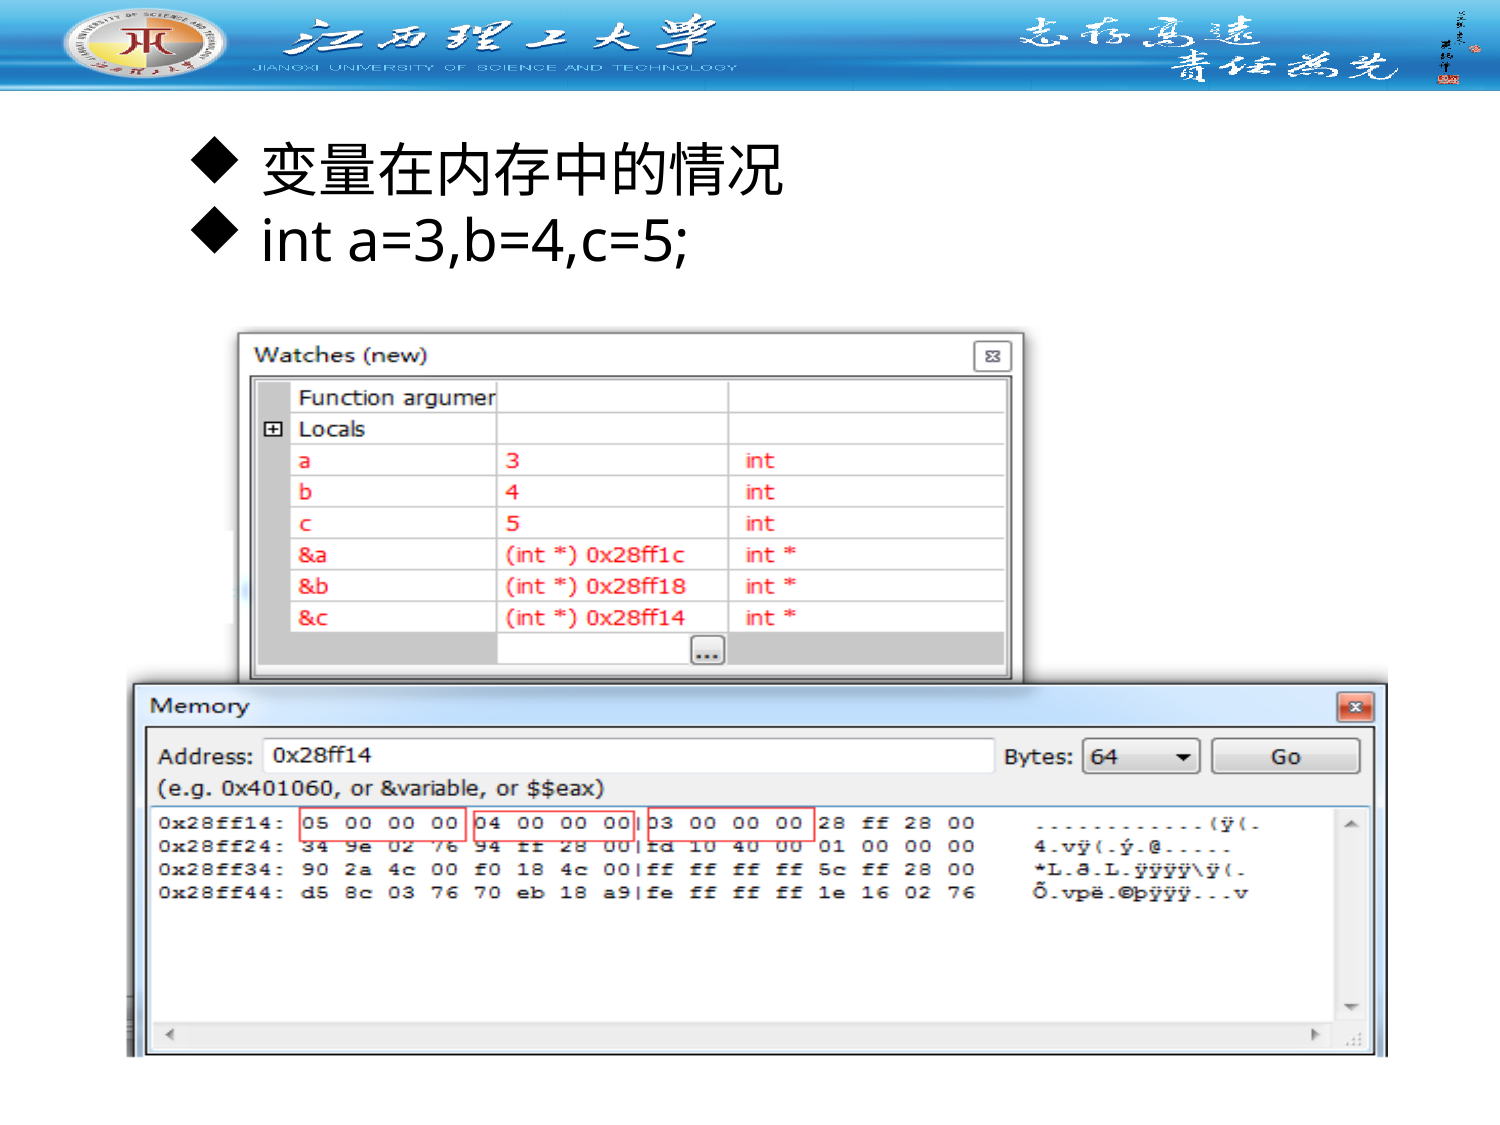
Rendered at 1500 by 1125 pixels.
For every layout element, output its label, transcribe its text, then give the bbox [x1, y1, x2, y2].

picture [123, 326, 1389, 1059]
text_box 变量在内存中的情况 int a=3,b=4,c=5; [171, 125, 975, 281]
picture [0, 0, 1500, 91]
